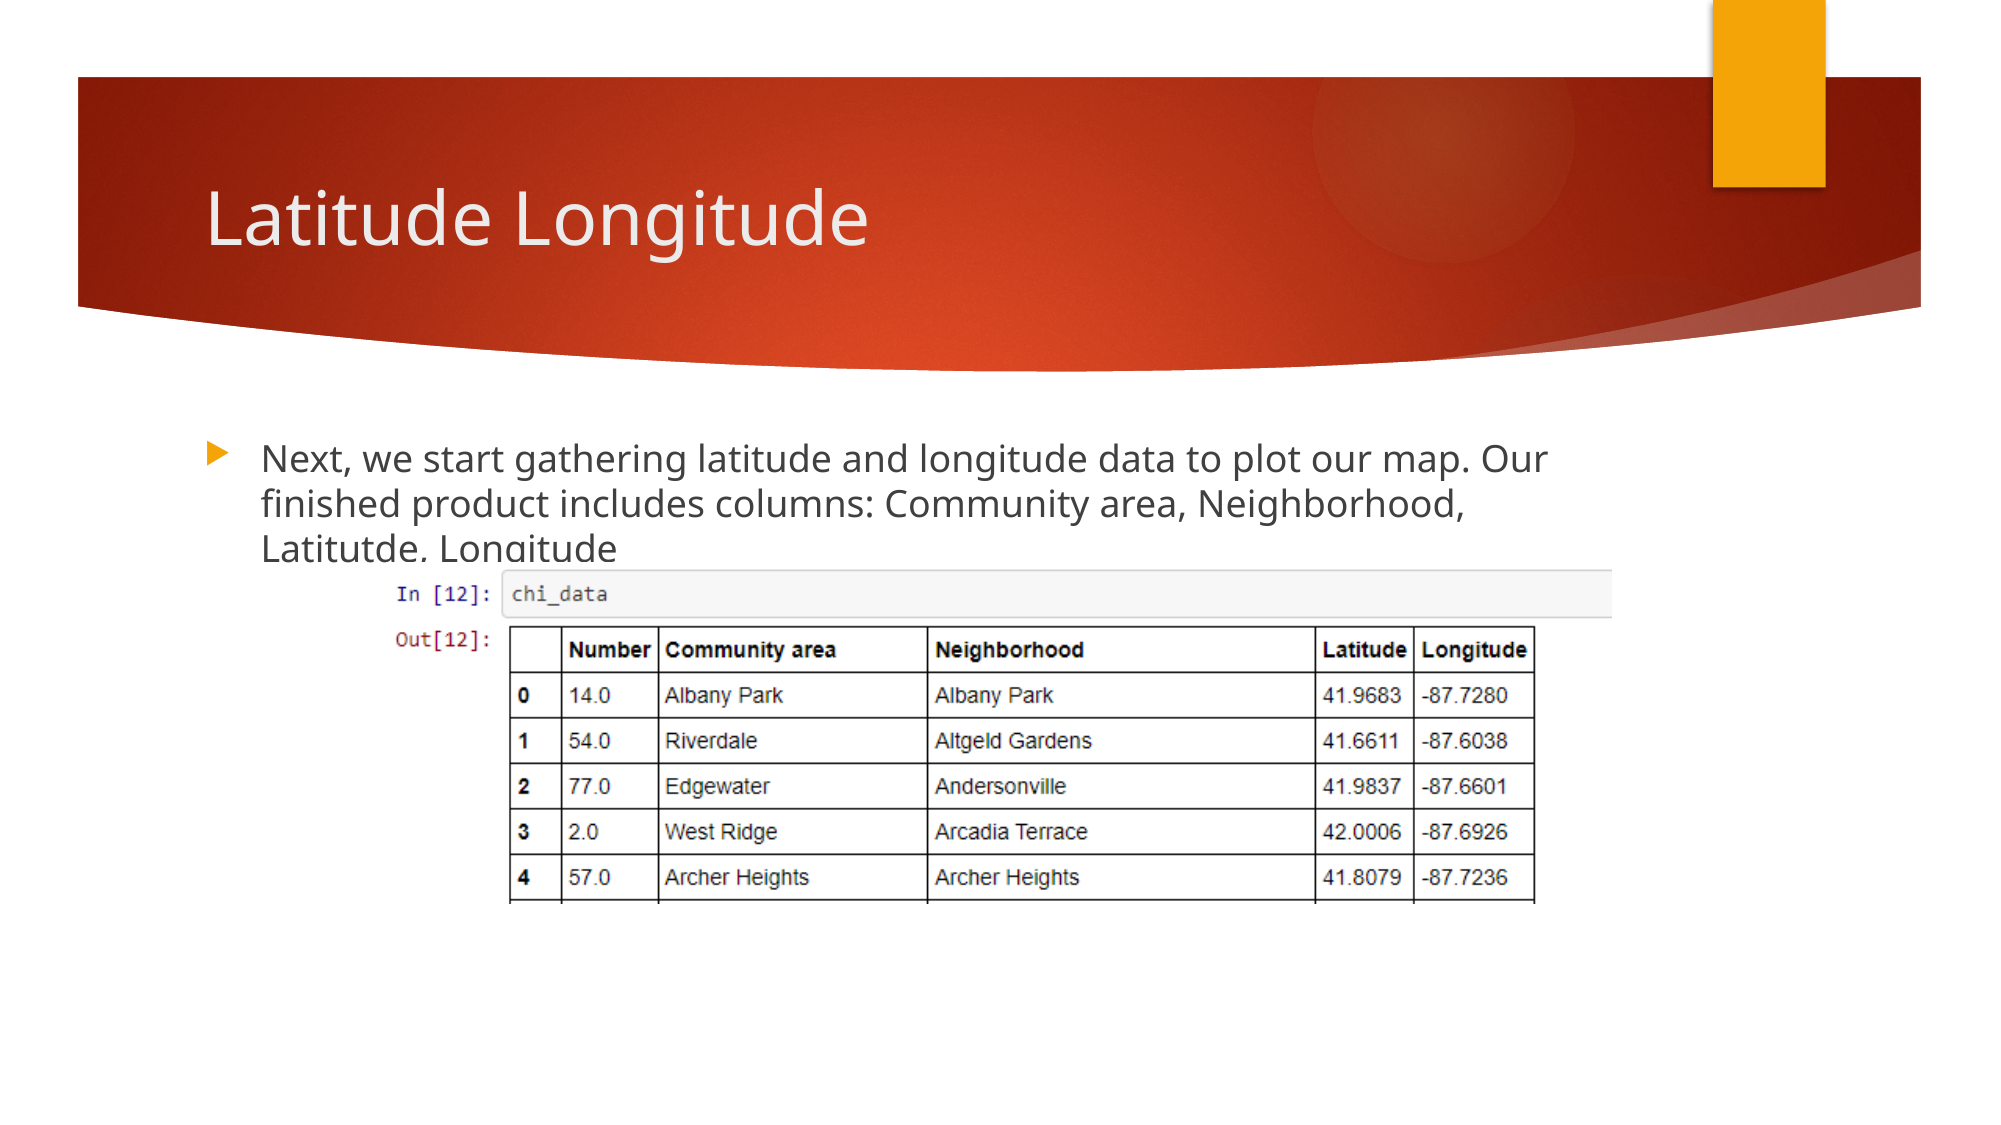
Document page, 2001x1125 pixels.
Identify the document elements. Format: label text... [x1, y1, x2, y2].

picture [386, 562, 1612, 904]
title Latitude Longitude [189, 155, 1627, 275]
list Next, we start gathering latitude and longitude data to plot our map. Our finished product includes columns: Community area, Neighborhood, Latitutde, Longitude [189, 427, 1627, 988]
